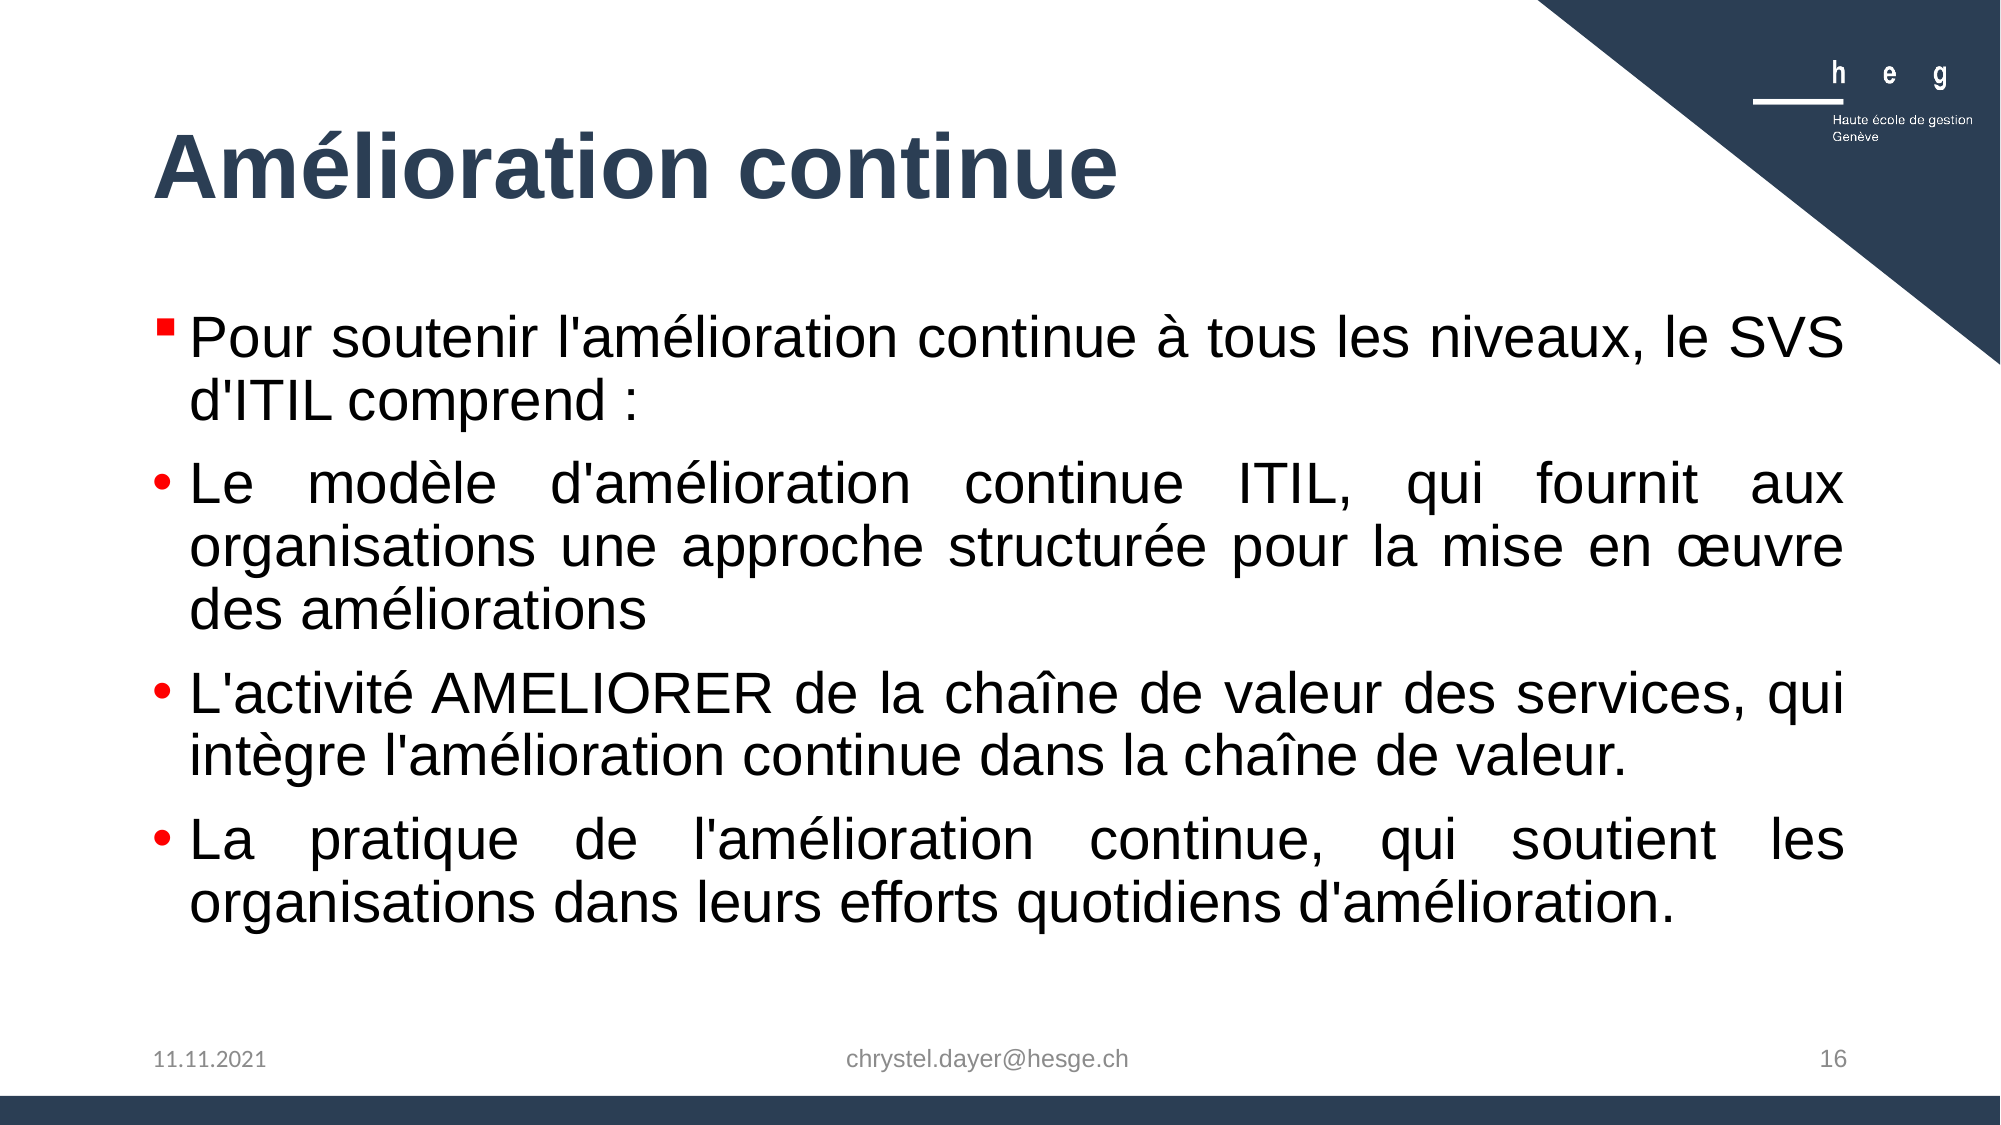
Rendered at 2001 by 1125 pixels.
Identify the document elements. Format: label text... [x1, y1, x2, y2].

slide_number 16 [1412, 1027, 1863, 1088]
picture [1753, 60, 1972, 141]
footer chrystel.dayer@hesge.ch [650, 1027, 1326, 1088]
title Amélioration continue [137, 59, 1600, 278]
list Pour soutenir l'amélioration continue à tous les niveaux, le SVS d'ITIL comprend : Le modèle d'amélioration continue ITIL, qui fournit aux organisations une approche structurée pour la mise en œuvre des améliorations L'activité AMELIORER de la chaîne de valeur des services, qui intègre l'amélioration continue dans la chaîne de valeur. La pratique de l'amélioration continue, qui soutient les organisations dans leurs efforts quotidiens d'amélioration. [137, 299, 1863, 977]
